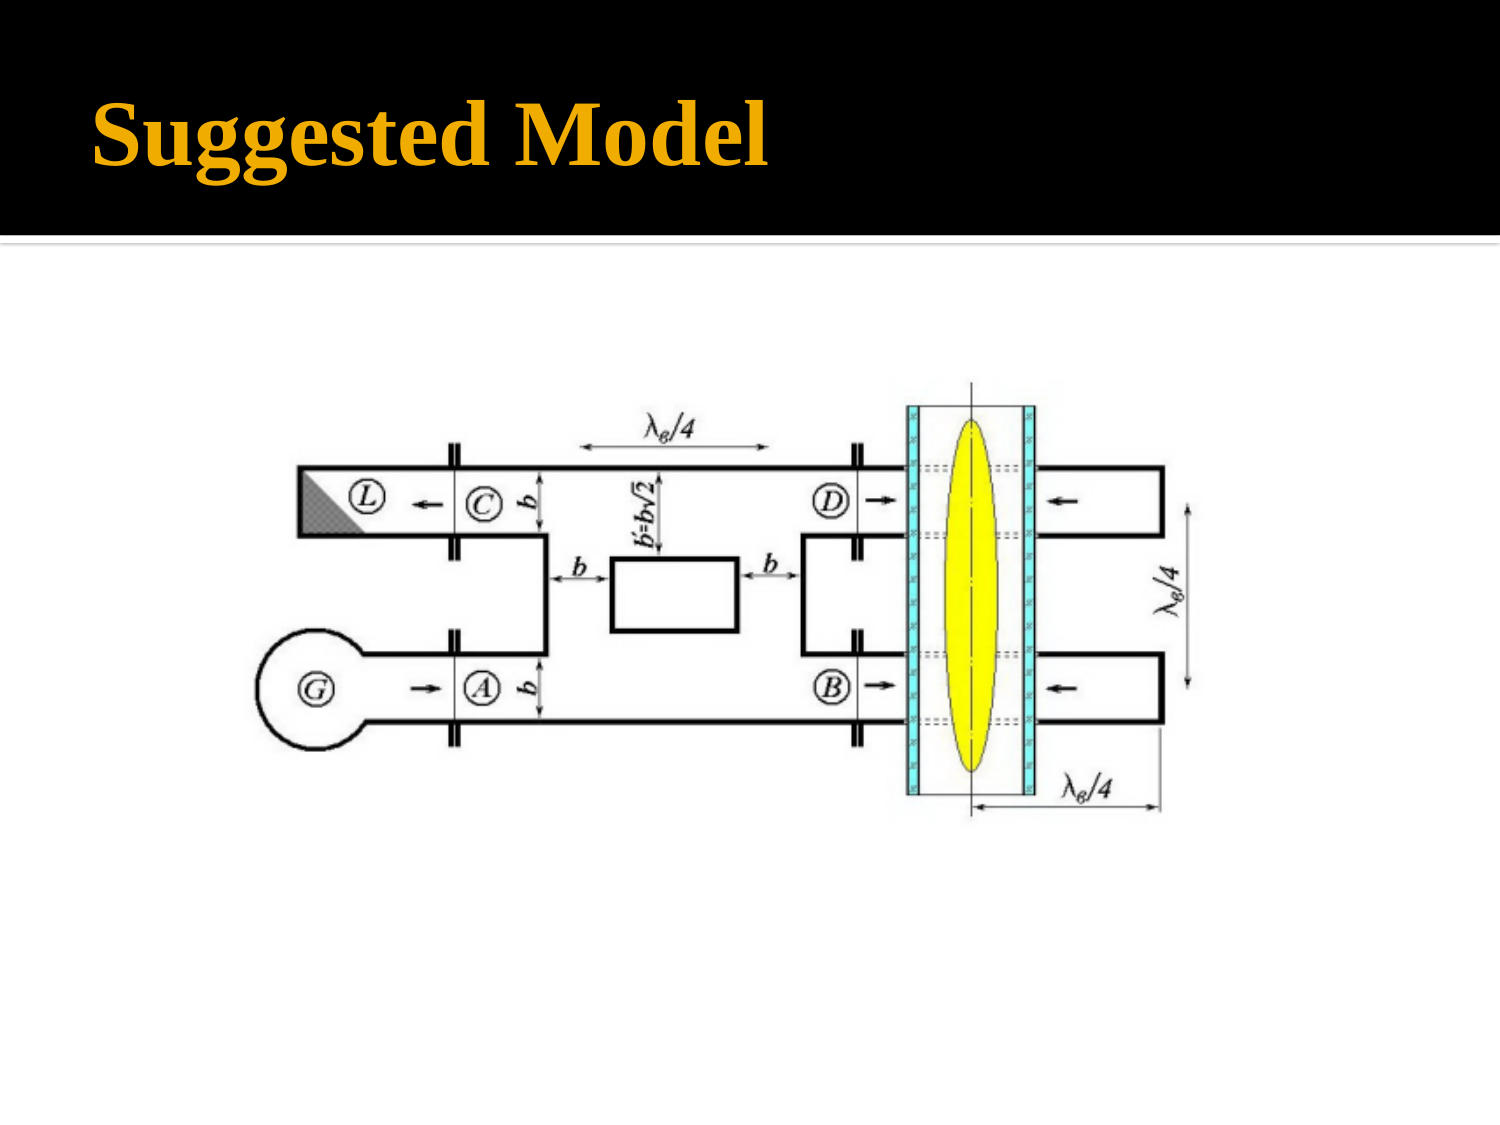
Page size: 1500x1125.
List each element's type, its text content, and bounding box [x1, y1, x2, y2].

title Suggested Model [75, 25, 1425, 231]
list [199, 374, 1225, 838]
